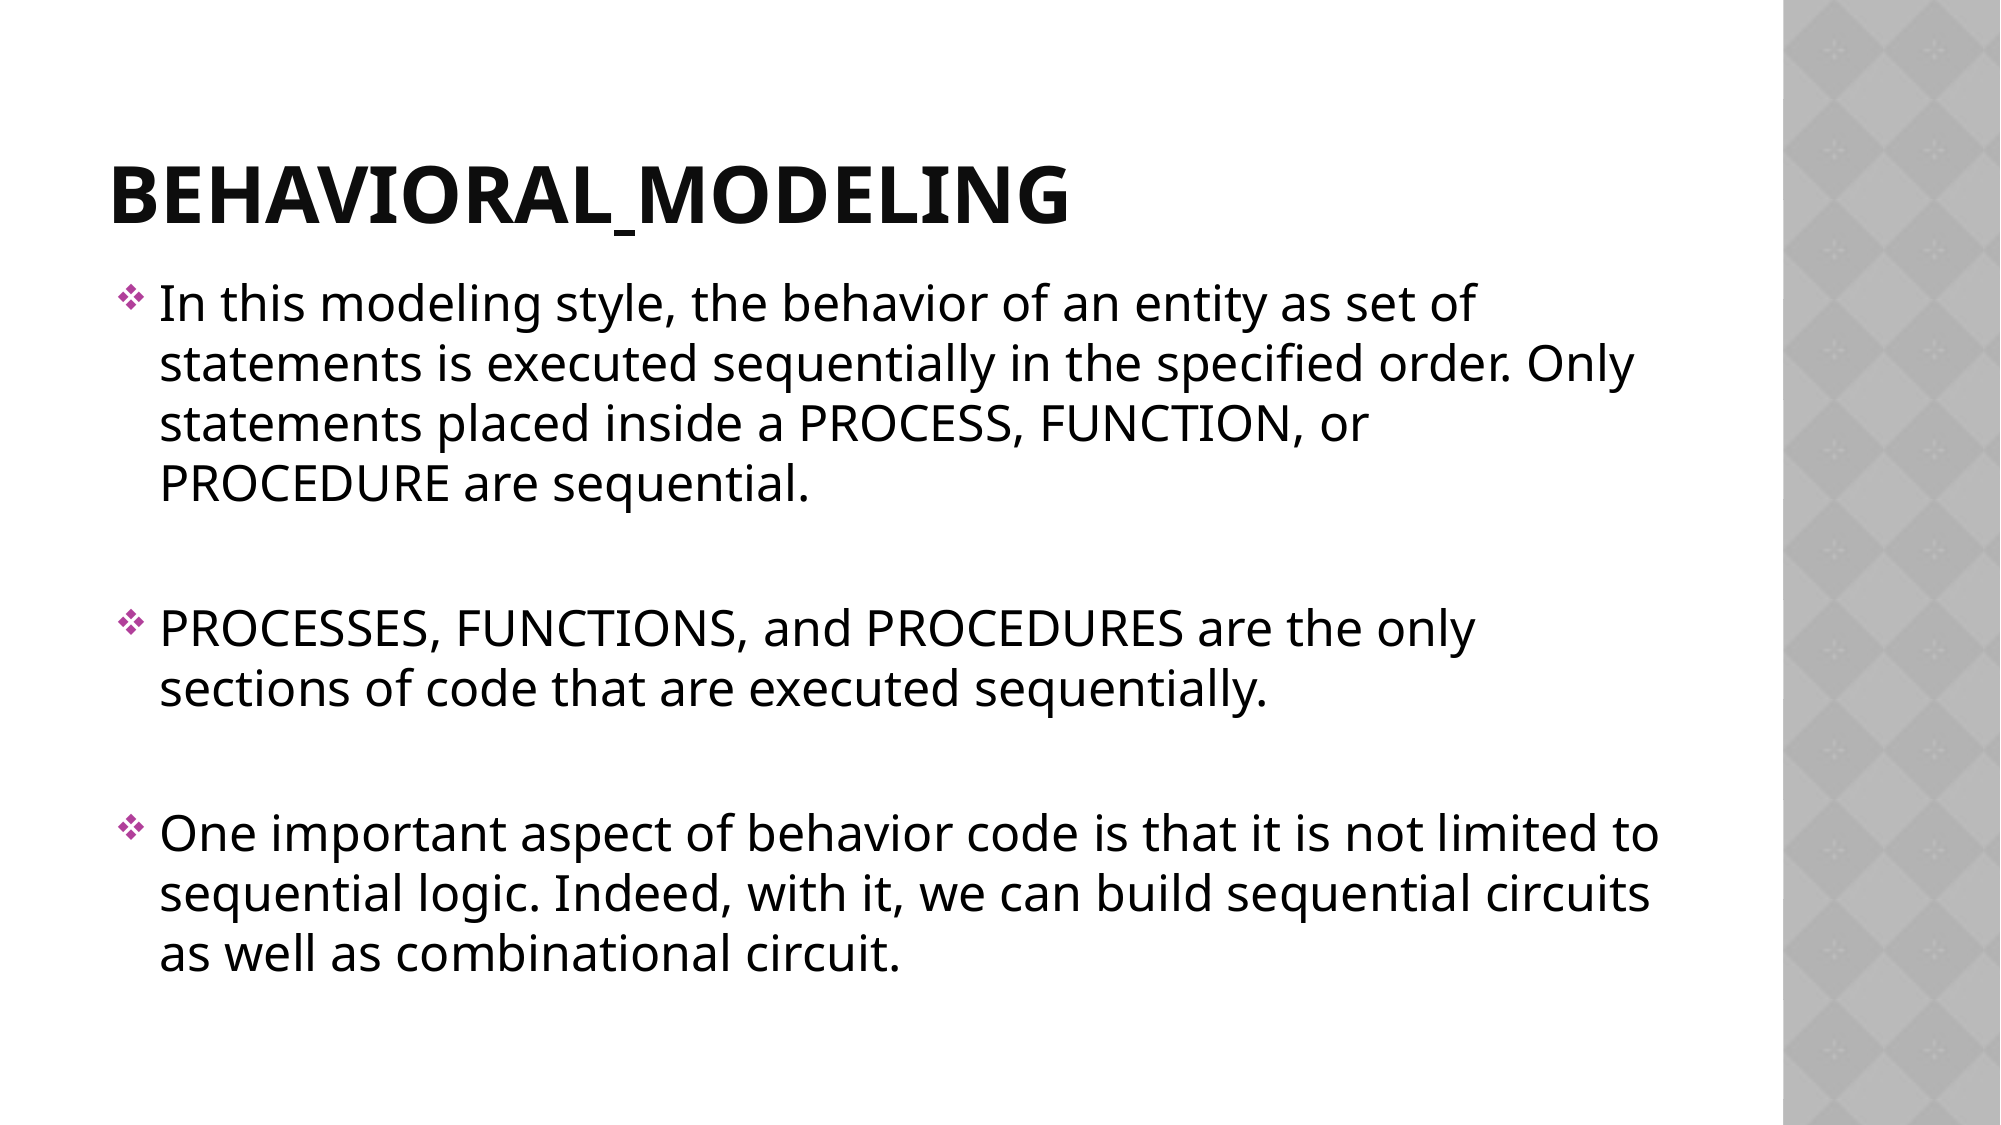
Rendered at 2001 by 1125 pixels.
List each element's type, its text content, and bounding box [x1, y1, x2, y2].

text_box In this modeling style, the behavior of an entity as set of statements is executed sequentially in the specified order. Only statements placed inside a PROCESS, FUNCTION, or PROCEDURE are sequential. PROCESSES, FUNCTIONS, and PROCEDURES are the only sections of code that are executed sequentially. One important aspect of behavior code is that it is not limited to sequential logic. Indeed, with it, we can build sequential circuits as well as combinational circuit. [99, 264, 1684, 1059]
text_box BEHAVIORAL MODELING [99, 52, 1684, 240]
